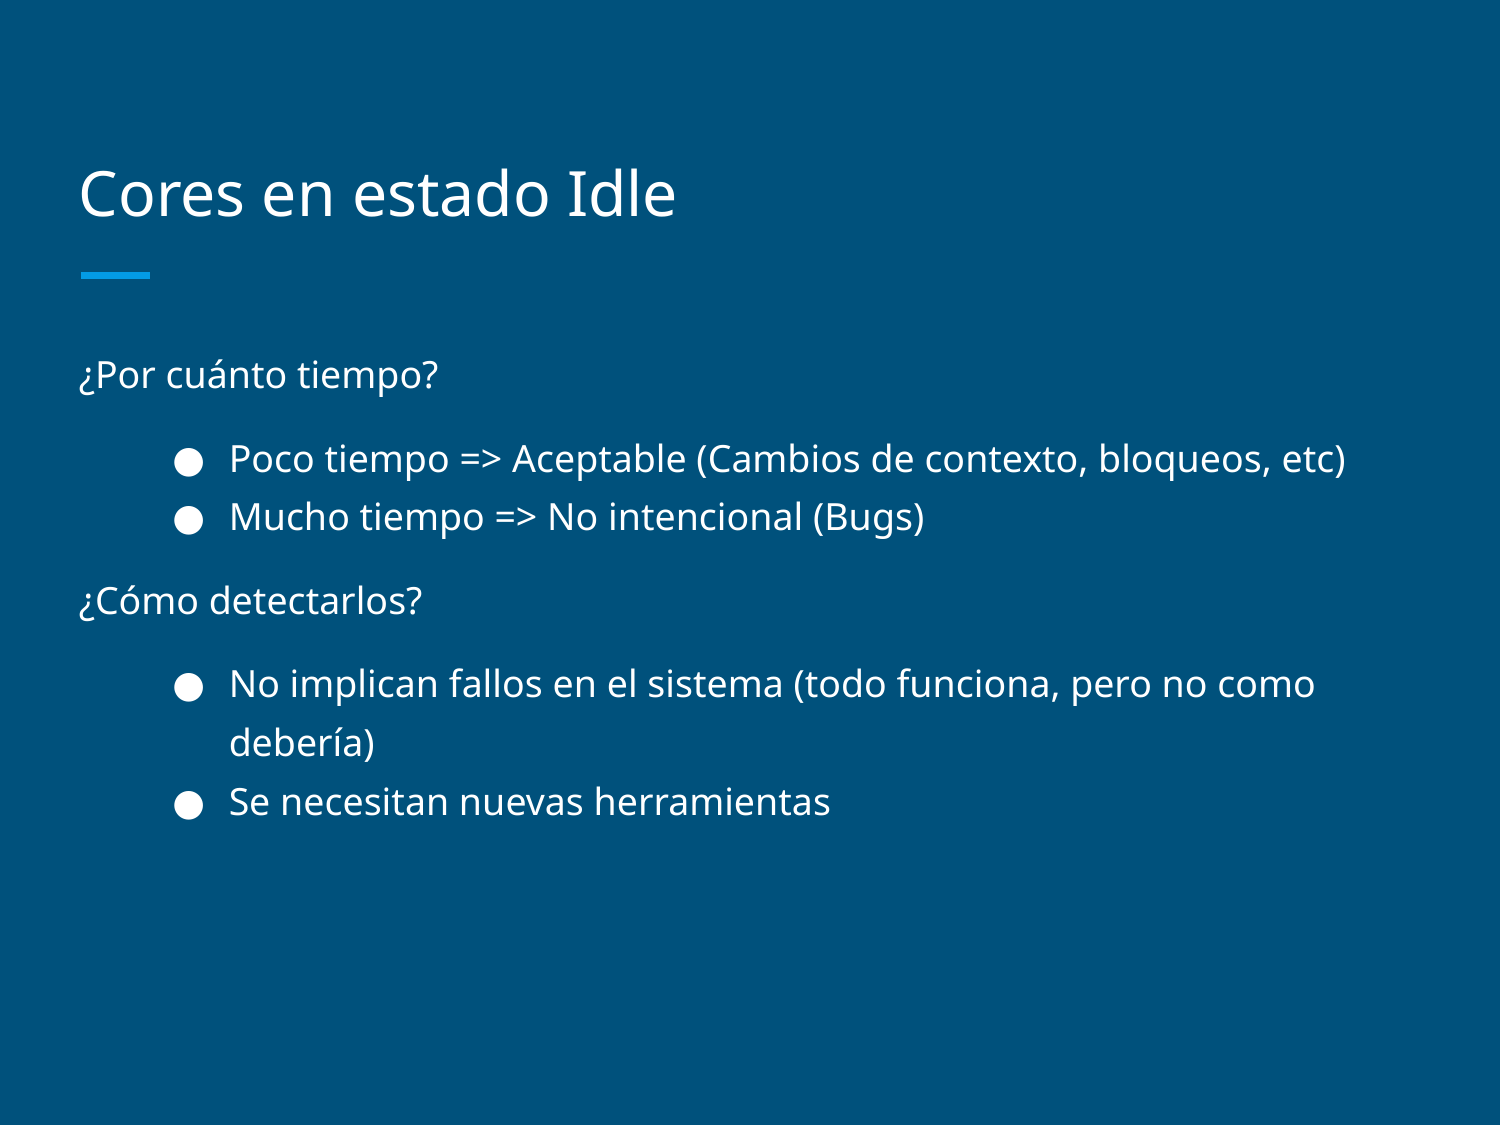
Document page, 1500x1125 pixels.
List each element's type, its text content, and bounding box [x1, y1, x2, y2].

title Cores en estado Idle [63, 100, 1437, 251]
list ¿Por cuánto tiempo? Poco tiempo => Aceptable (Cambios de contexto, bloqueos, etc) Mucho tiempo => No intencional (Bugs) ¿Cómo detectarlos? No implican fallos en el sistema (todo funciona, pero no como debería) Se necesitan nuevas herramientas [63, 325, 1437, 1000]
